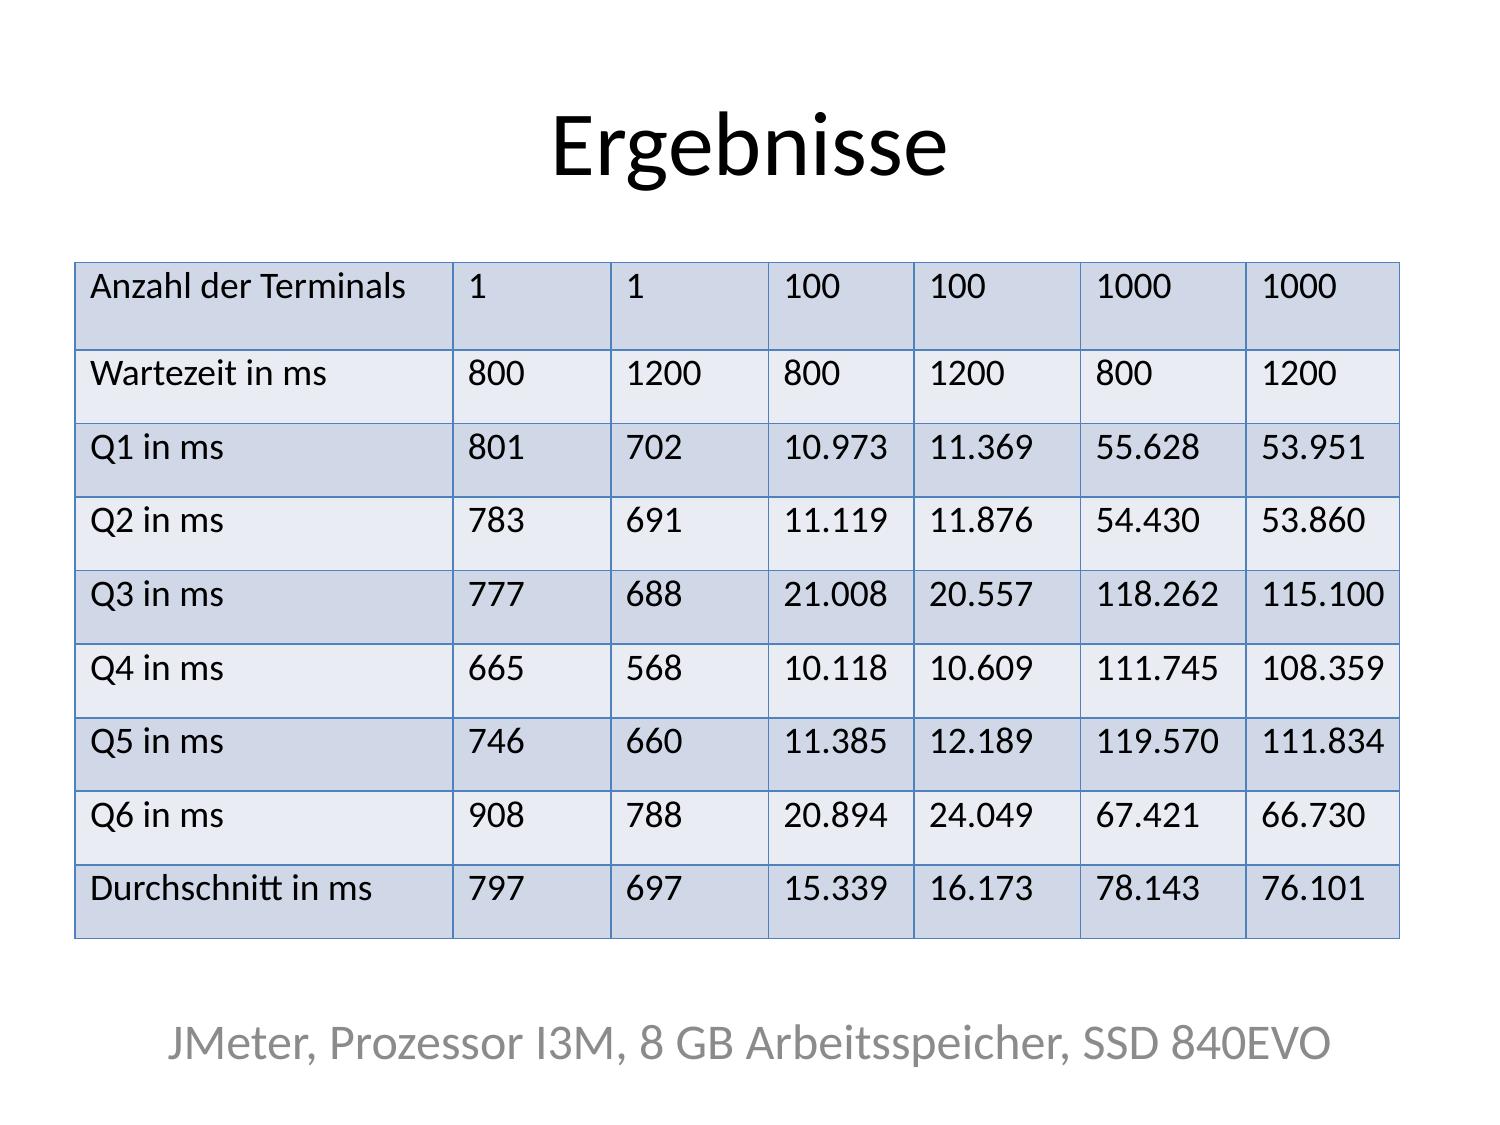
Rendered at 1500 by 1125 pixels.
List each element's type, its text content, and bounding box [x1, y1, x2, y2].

table_cell 66.730 [1247, 792, 1399, 864]
table_cell 1200 [612, 351, 768, 423]
table_cell 908 [454, 792, 610, 864]
table_cell 11.369 [915, 424, 1080, 496]
table_cell Q1 in ms [76, 424, 452, 496]
table_header 1000 [1081, 263, 1245, 349]
table_header 1000 [1247, 263, 1399, 349]
table_cell Q5 in ms [76, 719, 452, 790]
table_header Anzahl der Terminals [76, 263, 452, 349]
table_cell Durchschnitt in ms [76, 866, 452, 938]
table_cell 10.118 [769, 645, 913, 717]
table_cell 55.628 [1081, 424, 1245, 496]
footer JMeter, Prozessor I3M, 8 GB Arbeitsspeicher, SSD 840EVO [100, 975, 1400, 1103]
table_cell 78.143 [1081, 866, 1245, 938]
table_cell 67.421 [1081, 792, 1245, 864]
table_header 1 [612, 263, 768, 349]
table_cell 21.008 [769, 571, 913, 643]
table_cell 801 [454, 424, 610, 496]
table_cell Q3 in ms [76, 571, 452, 643]
table_cell 800 [769, 351, 913, 423]
table_cell 15.339 [769, 866, 913, 938]
table_header 100 [769, 263, 913, 349]
table_cell 11.876 [915, 498, 1080, 570]
table_cell 783 [454, 498, 610, 570]
table_cell 800 [1081, 351, 1245, 423]
table_cell 53.860 [1247, 498, 1399, 570]
table_cell Wartezeit in ms [76, 351, 452, 423]
table_cell 20.894 [769, 792, 913, 864]
table_cell 788 [612, 792, 768, 864]
table_cell Q6 in ms [76, 792, 452, 864]
title Ergebnisse [75, 45, 1425, 233]
table_cell 119.570 [1081, 719, 1245, 790]
table_cell 76.101 [1247, 866, 1399, 938]
table_cell 115.100 [1247, 571, 1399, 643]
table_cell 797 [454, 866, 610, 938]
table_cell Q2 in ms [76, 498, 452, 570]
table_cell 111.834 [1247, 719, 1399, 790]
table_cell 665 [454, 645, 610, 717]
table_cell 10.609 [915, 645, 1080, 717]
table_cell 1200 [1247, 351, 1399, 423]
table_header 1 [454, 263, 610, 349]
table_cell 118.262 [1081, 571, 1245, 643]
table_cell 660 [612, 719, 768, 790]
table_cell Q4 in ms [76, 645, 452, 717]
table_cell 777 [454, 571, 610, 643]
table_cell 20.557 [915, 571, 1080, 643]
table_cell 746 [454, 719, 610, 790]
table_cell 111.745 [1081, 645, 1245, 717]
table_cell 11.385 [769, 719, 913, 790]
table_cell 53.951 [1247, 424, 1399, 496]
table_cell 12.189 [915, 719, 1080, 790]
table_cell 16.173 [915, 866, 1080, 938]
table_cell 24.049 [915, 792, 1080, 864]
table_cell 697 [612, 866, 768, 938]
table_cell 800 [454, 351, 610, 423]
table_cell 702 [612, 424, 768, 496]
table_cell 688 [612, 571, 768, 643]
table_cell 108.359 [1247, 645, 1399, 717]
table_cell 568 [612, 645, 768, 717]
table_cell 691 [612, 498, 768, 570]
table_cell 54.430 [1081, 498, 1245, 570]
table_cell 1200 [915, 351, 1080, 423]
table_cell 10.973 [769, 424, 913, 496]
table_cell 11.119 [769, 498, 913, 570]
table_header 100 [915, 263, 1080, 349]
